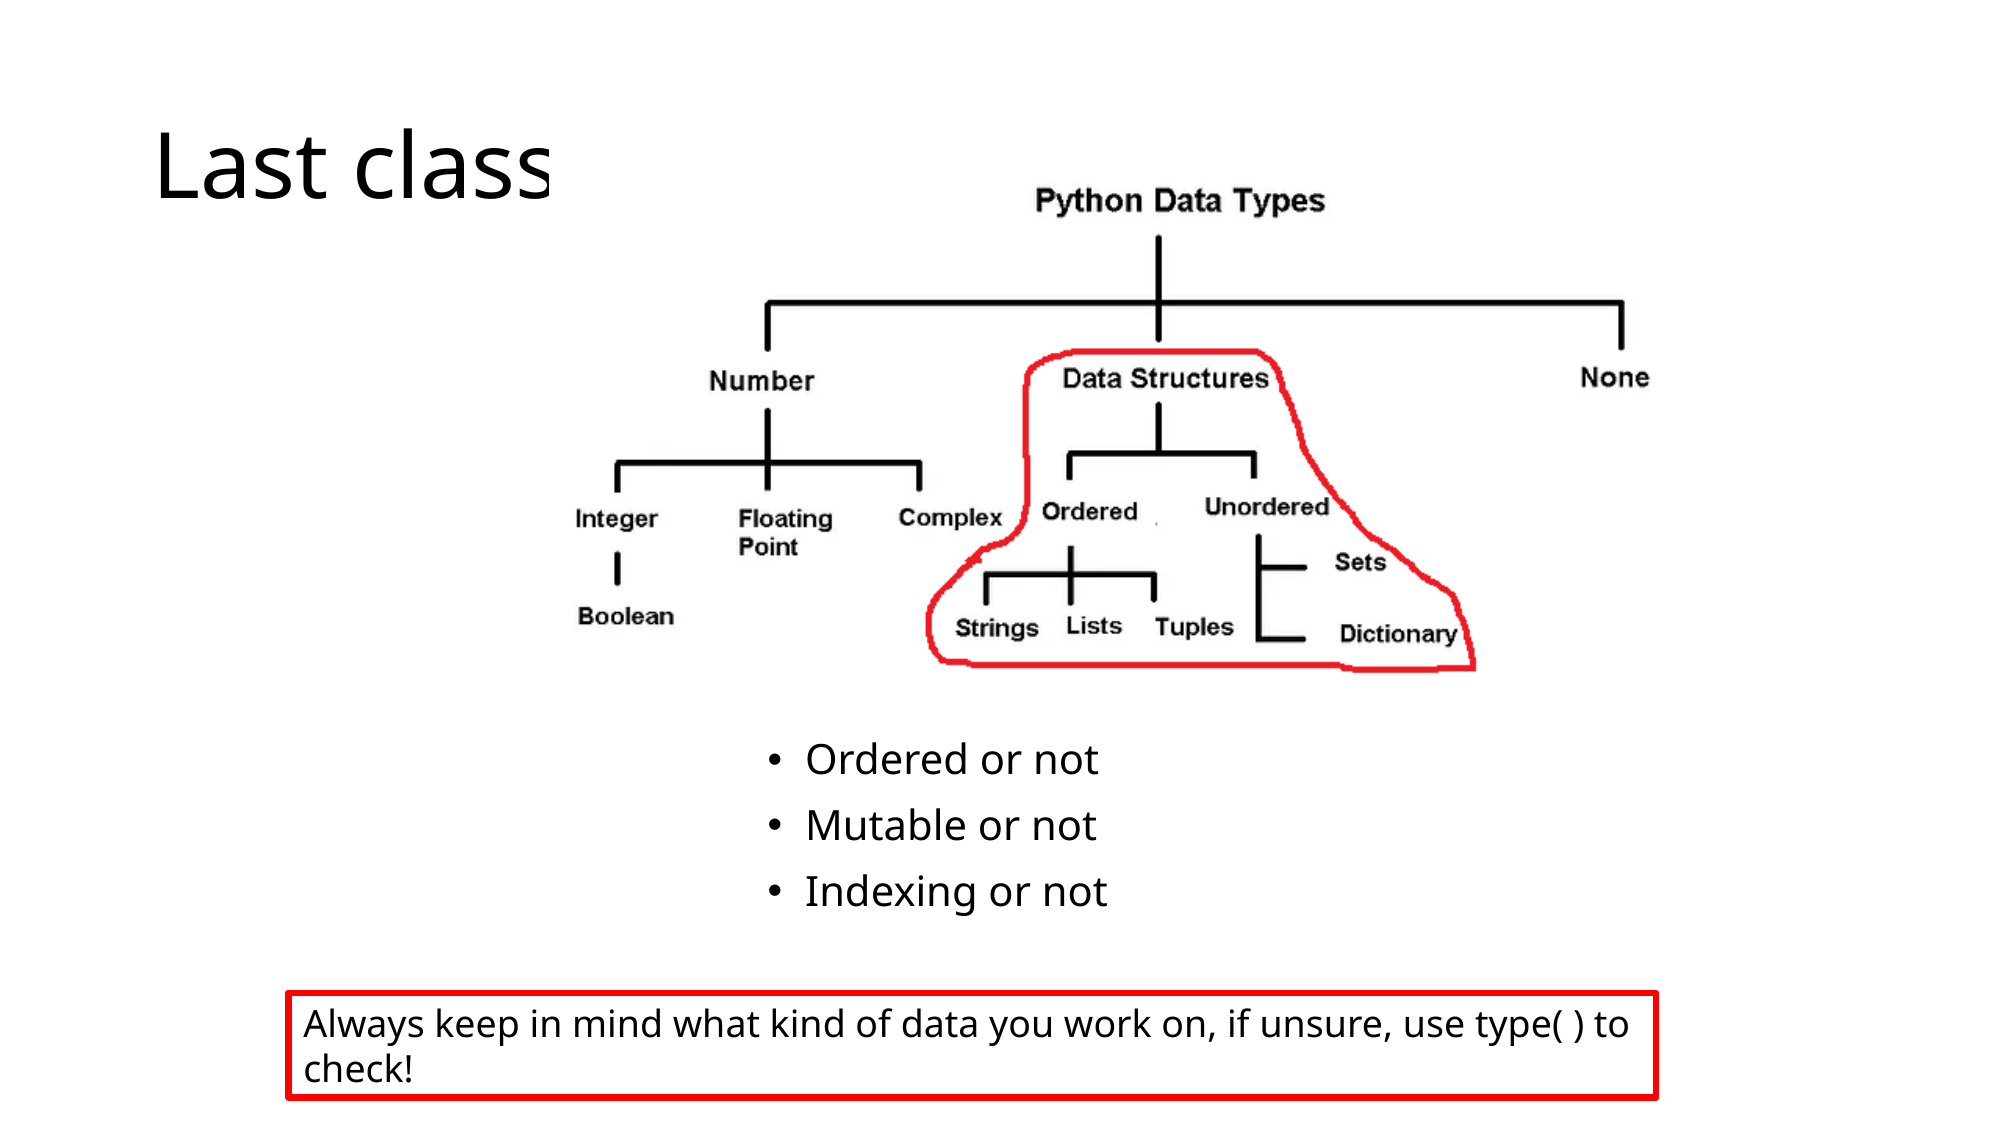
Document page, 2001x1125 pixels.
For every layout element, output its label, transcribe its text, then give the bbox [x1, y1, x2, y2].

list Ordered or not Mutable or not Indexing or not [752, 731, 1248, 992]
text_box Always keep in mind what kind of data you work on, if unsure, use type( ) to check! [288, 992, 1657, 1098]
picture [549, 145, 1676, 681]
title Last class [137, 59, 1863, 278]
